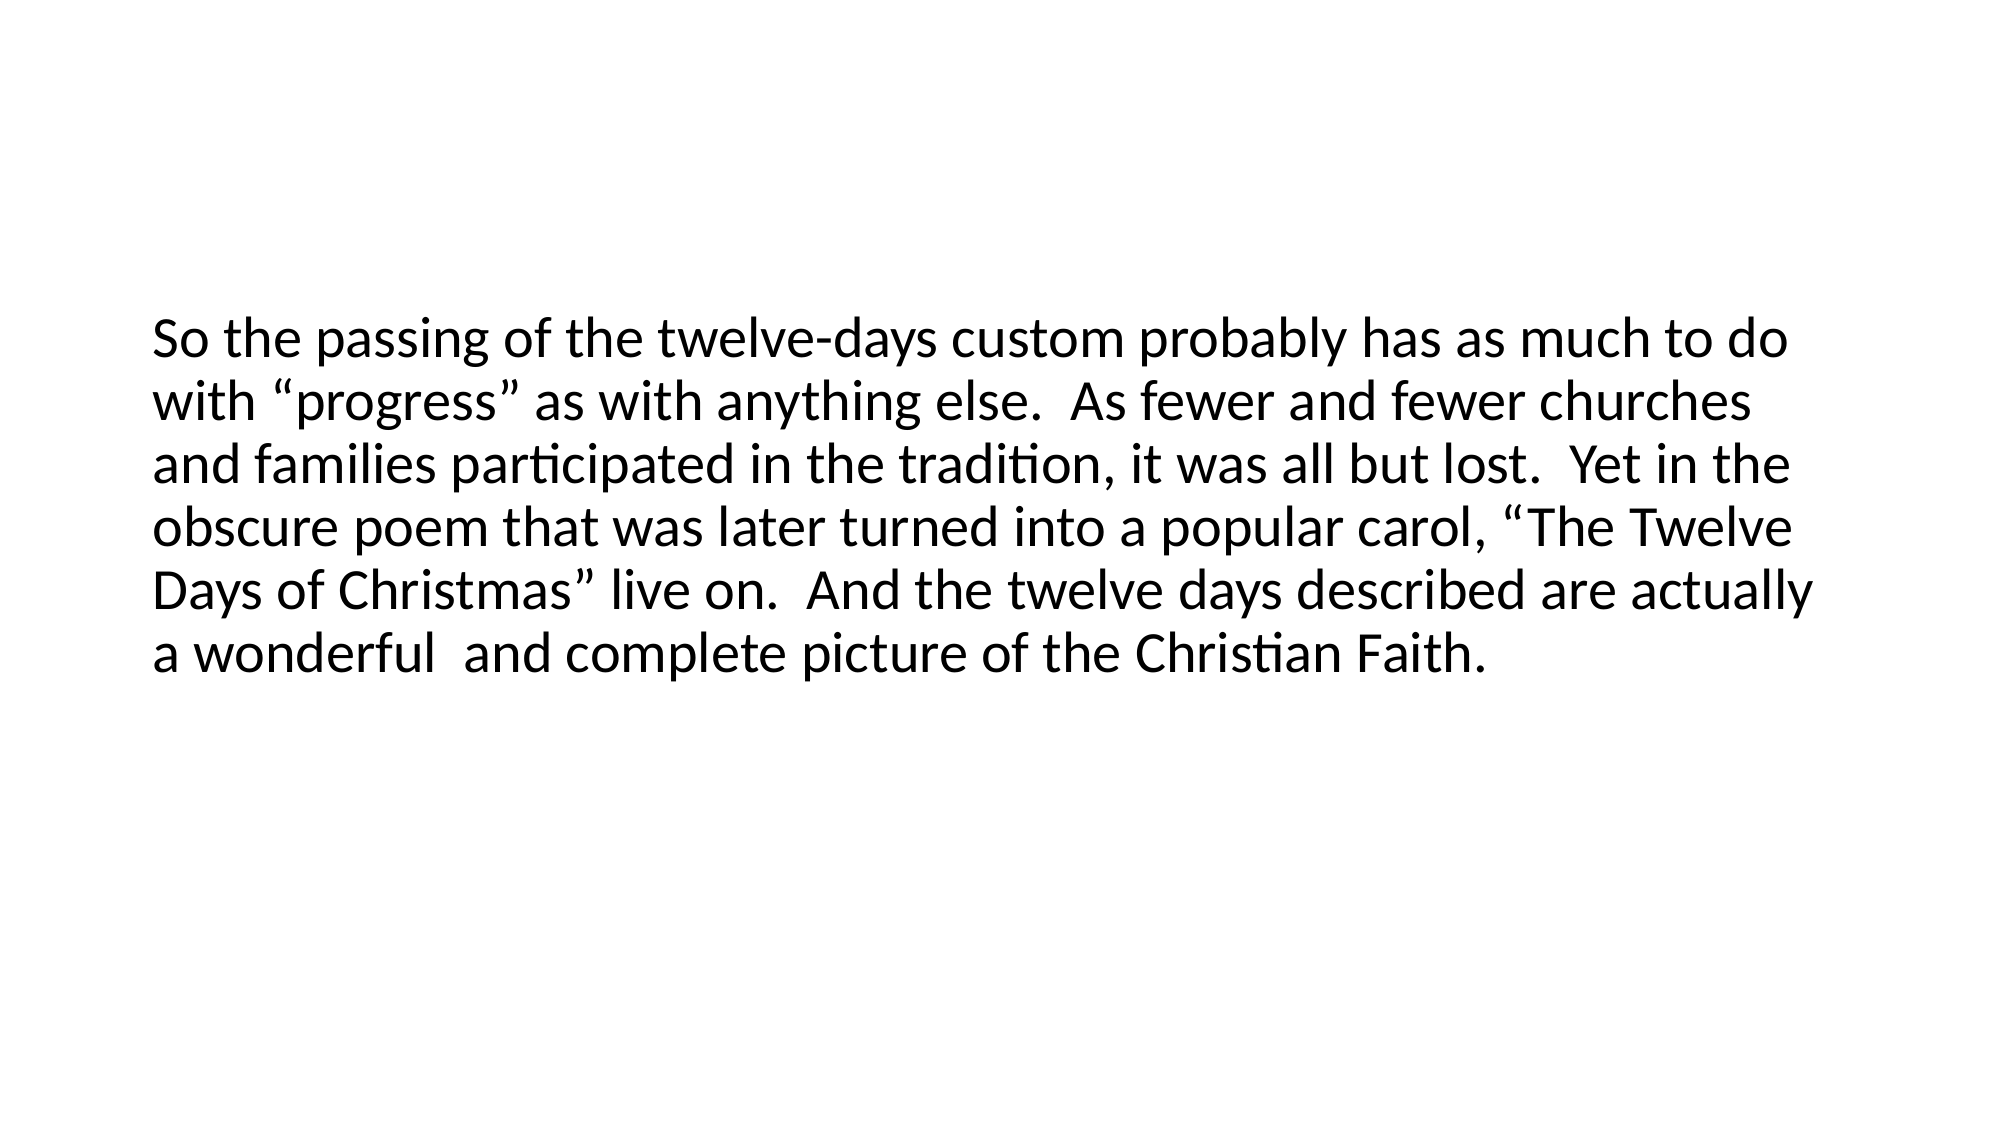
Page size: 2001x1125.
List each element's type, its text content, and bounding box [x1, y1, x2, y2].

list So the passing of the twelve-days custom probably has as much to do with “progress” as with anything else. As fewer and fewer churches and families participated in the tradition, it was all but lost. Yet in the obscure poem that was later turned into a popular carol, “The Twelve Days of Christmas” live on. And the twelve days described are actually a wonderful and complete picture of the Christian Faith. [137, 299, 1863, 1014]
